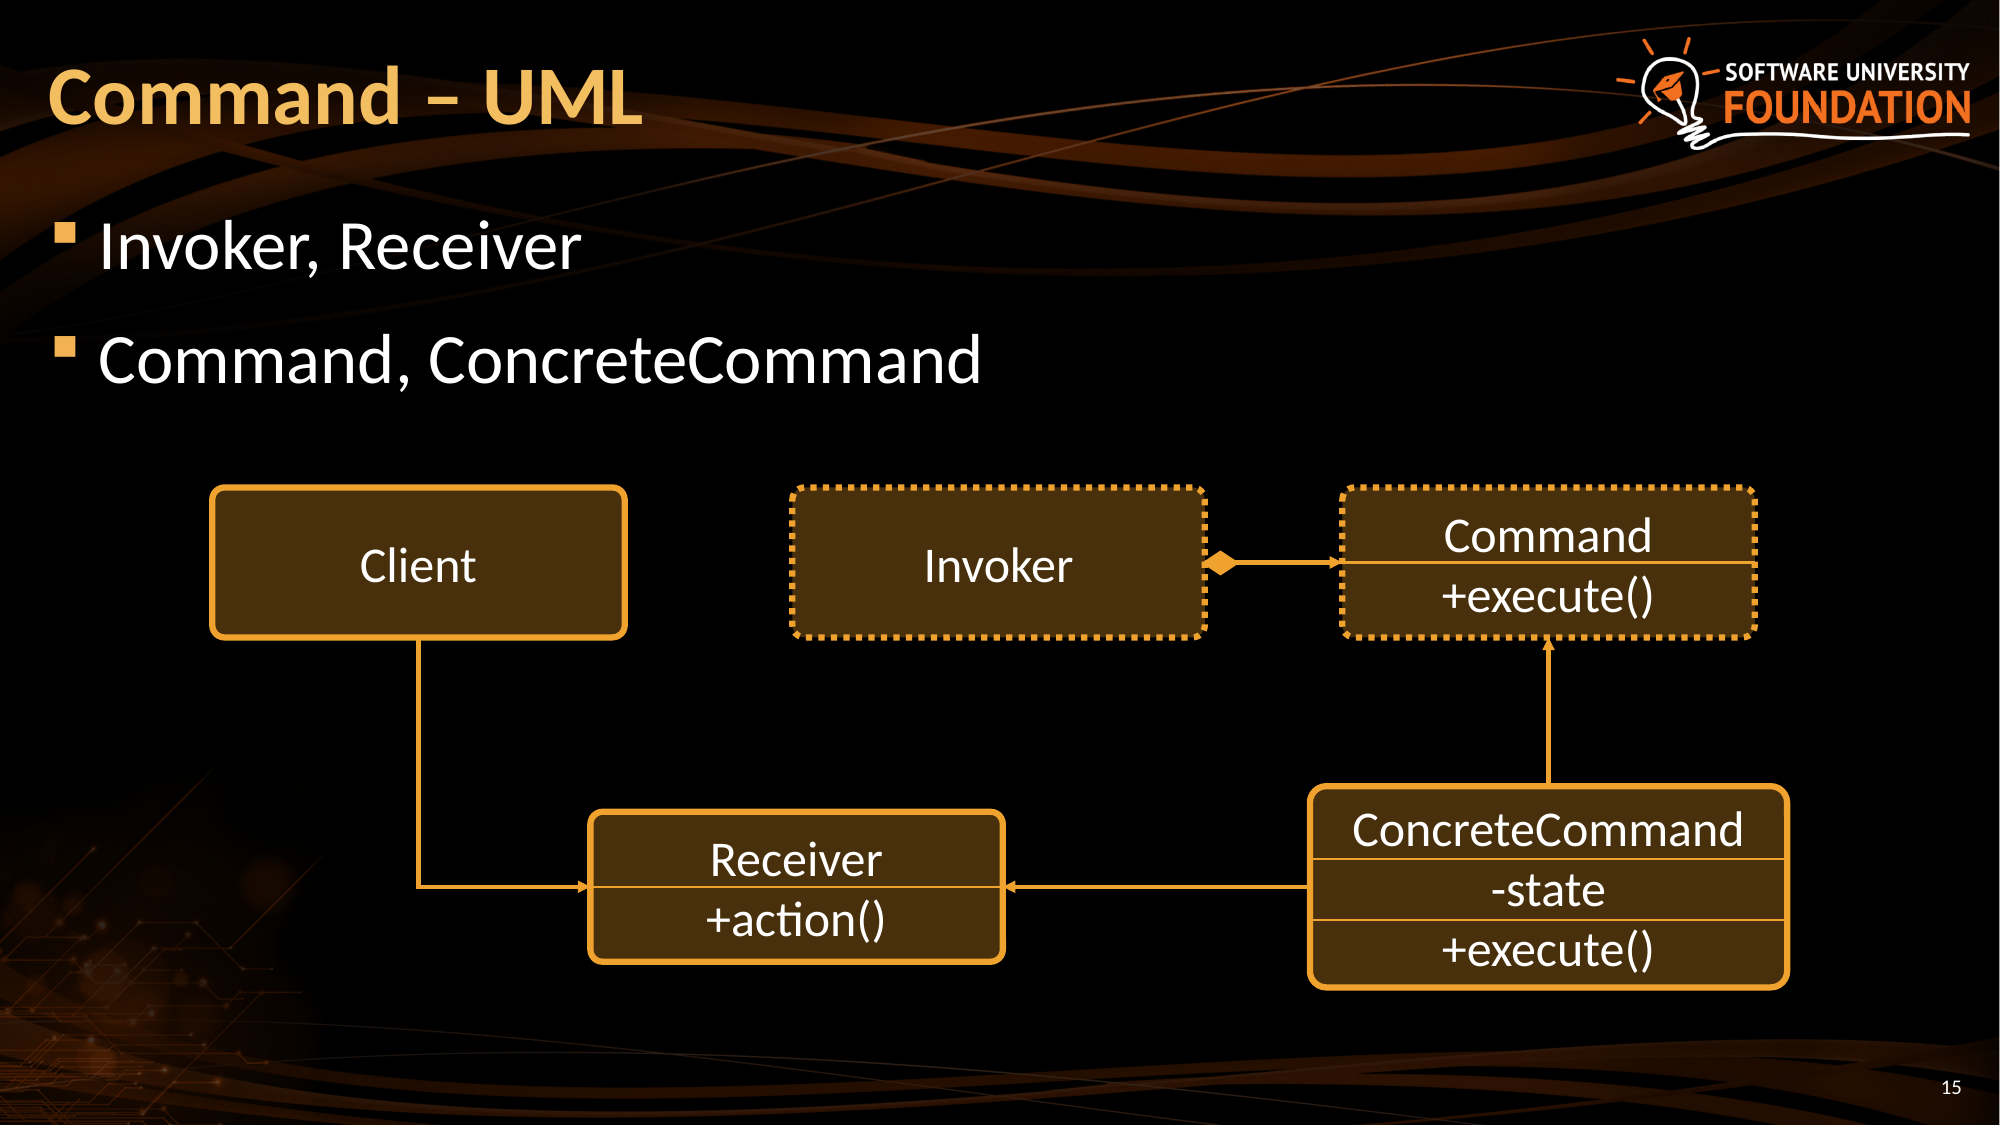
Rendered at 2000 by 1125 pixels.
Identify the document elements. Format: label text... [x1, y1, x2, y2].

title Command – UML [30, 6, 1602, 189]
slide_number 15 [1897, 1070, 1968, 1103]
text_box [212, 487, 1788, 988]
picture [0, 0, 2000, 1125]
list Invoker, Receiver Command, ConcreteCommand [31, 188, 1968, 1103]
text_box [379, 676, 629, 849]
